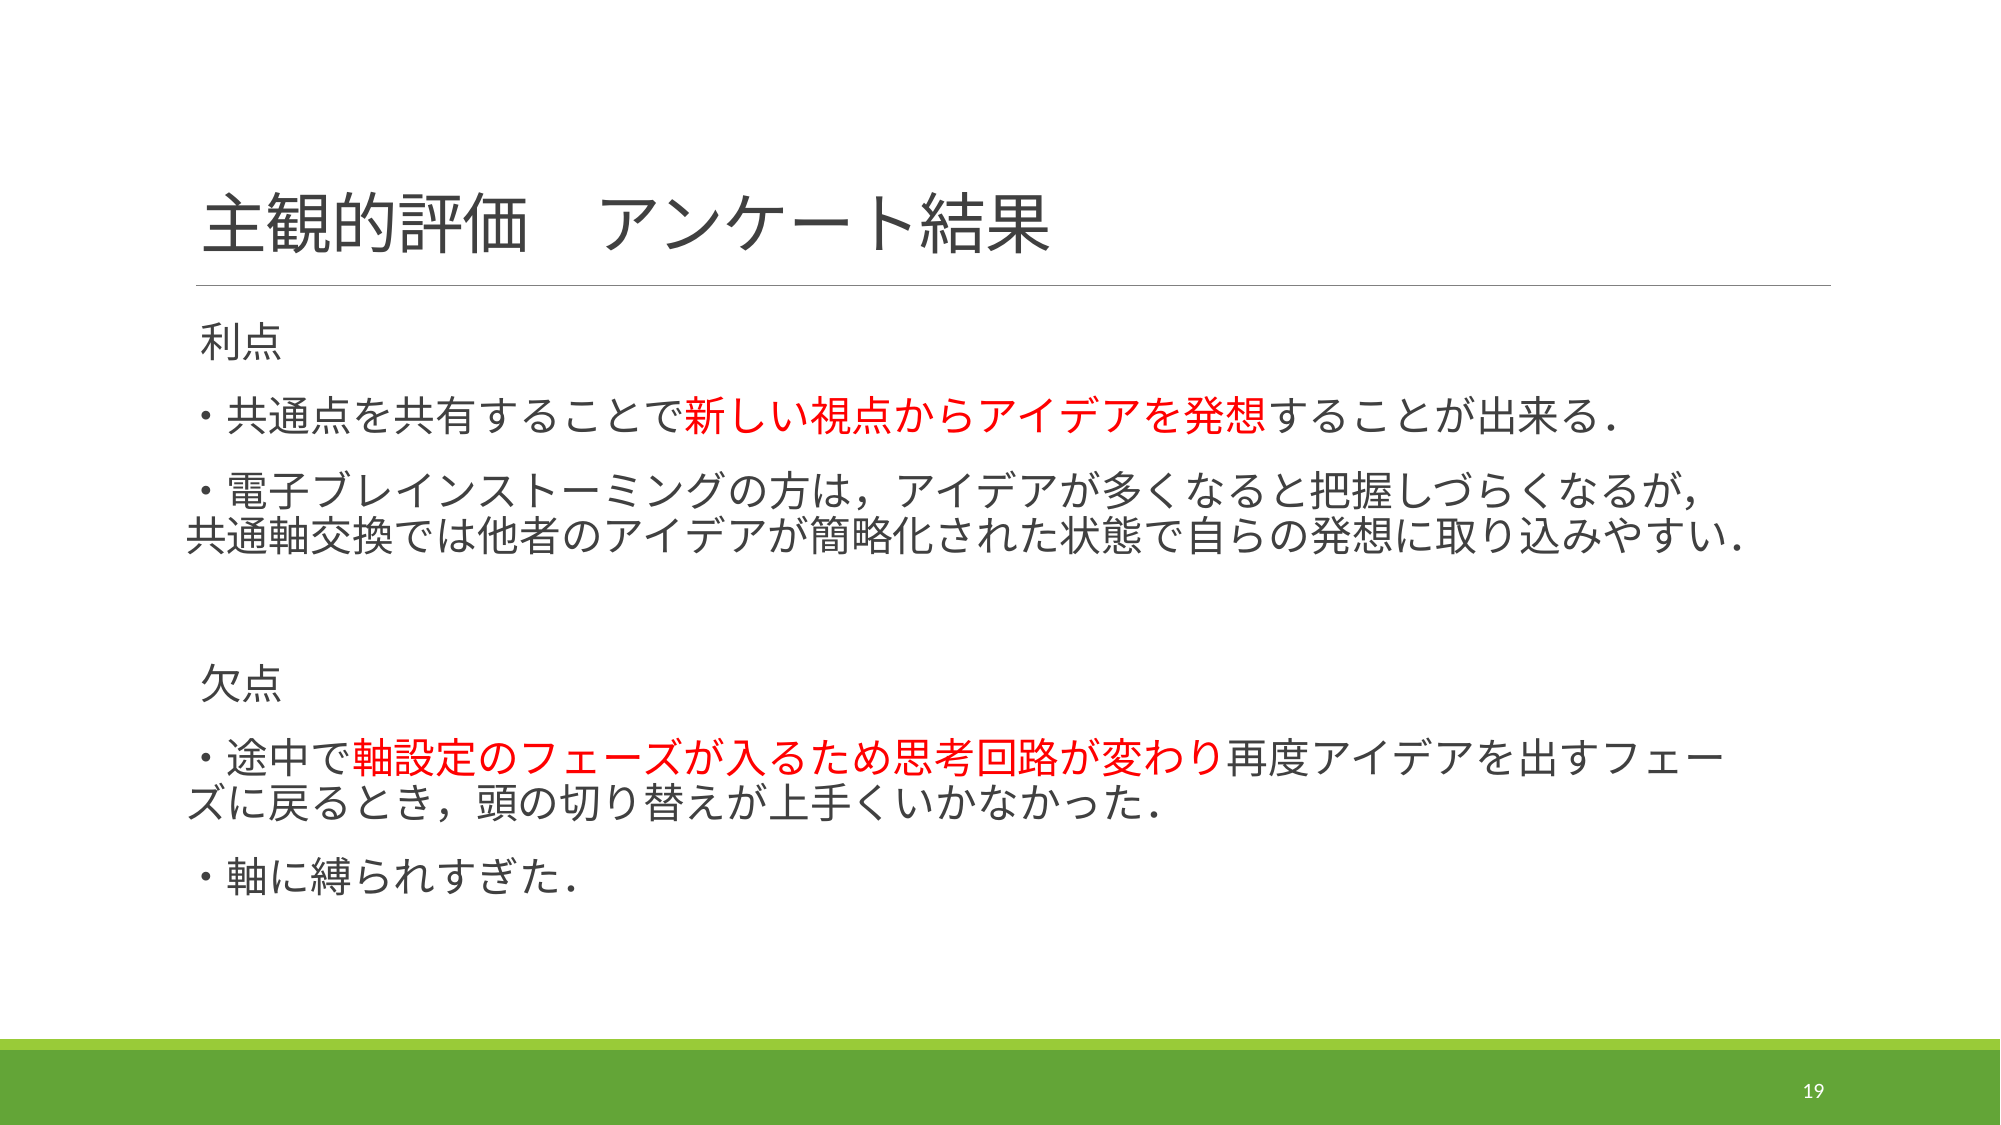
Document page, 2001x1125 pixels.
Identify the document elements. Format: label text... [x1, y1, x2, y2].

slide_number 18 [1624, 1059, 1840, 1120]
list 利点 ・共通点を共有することで新しい視点からアイデアを発想することが出来る． ・電子ブレインストーミングの方は，アイデアが多くなると把握しづらくなるが，共通軸交換では他者のアイデアが簡略化された状態で自らの発想に取り込みやすい． 欠点 ・途中で軸設定のフェーズが入るため思考回路が変わり再度アイデアを出すフェーズに戻るとき，頭の切り替えが上手くいかなかった． ・軸に縛られすぎた． [185, 314, 1736, 1012]
title 主観的評価 アンケート結果 [185, 153, 1317, 270]
